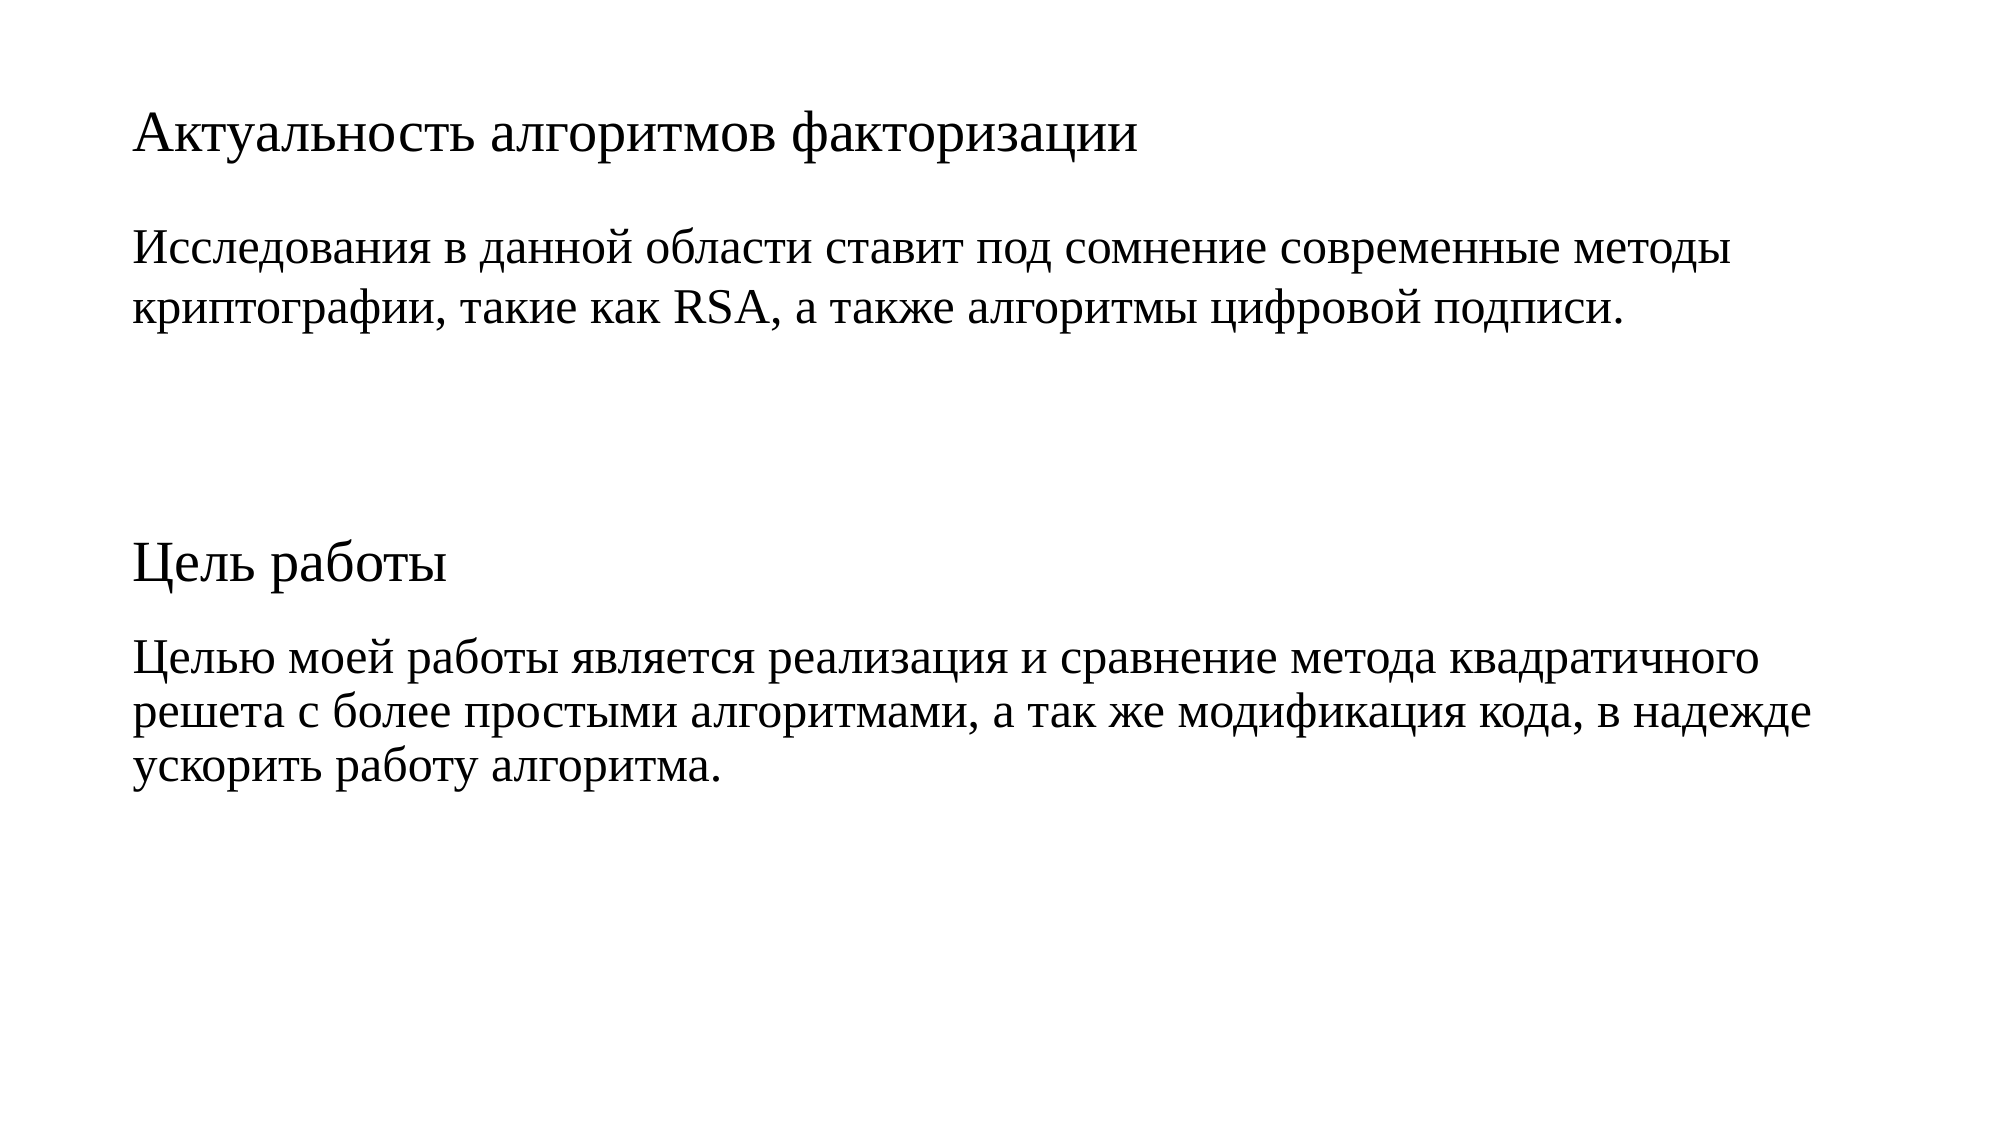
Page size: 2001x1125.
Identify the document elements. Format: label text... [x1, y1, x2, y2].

text_box Целью моей работы является реализация и сравнение метода квадратичного решета с более простыми алгоритмами, а так же модификация кода, в надежде ускорить работу алгоритма. [117, 615, 1843, 808]
title Актуальность алгоритмов факторизации [117, 59, 1883, 205]
text_box Цель работы [117, 509, 1843, 615]
text_box Исследования в данной области ставит под сомнение современные методы криптографии, такие как RSA, а также алгоритмы цифровой подписи. [117, 205, 1883, 341]
